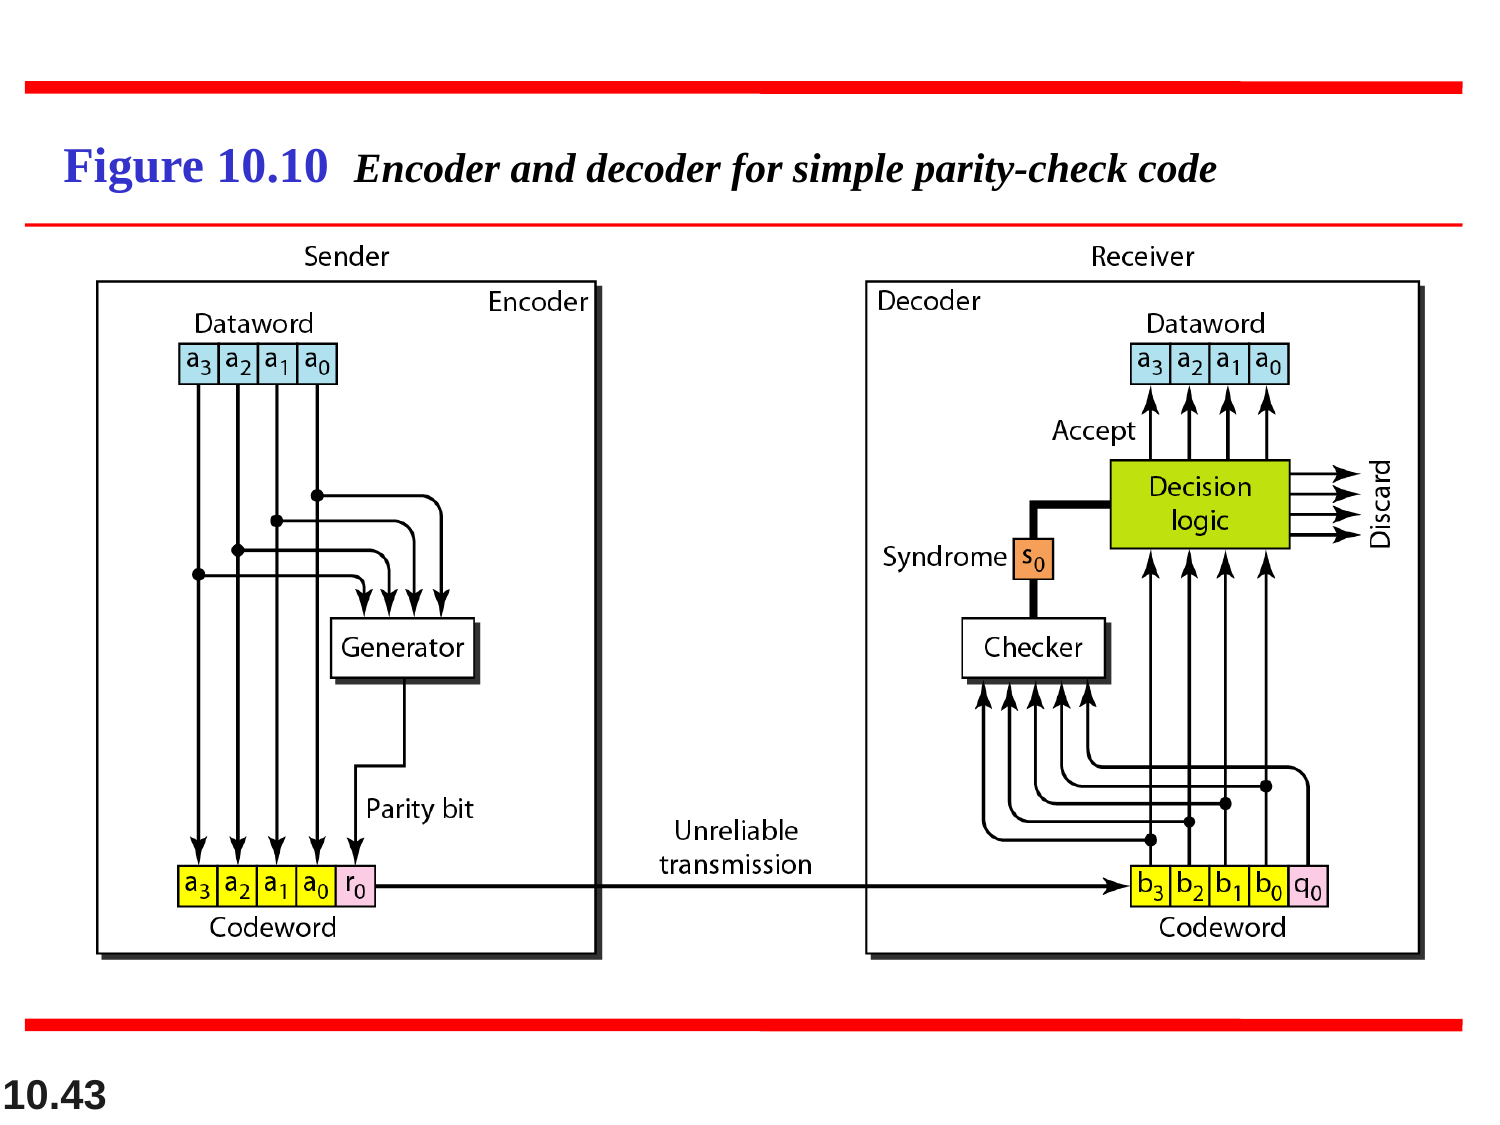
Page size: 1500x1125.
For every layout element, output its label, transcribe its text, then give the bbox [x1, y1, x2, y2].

picture [96, 241, 1425, 960]
text_box Figure 10.10 Encoder and decoder for simple parity-check code [48, 124, 1233, 200]
slide_number 10.43 [0, 1050, 300, 1125]
